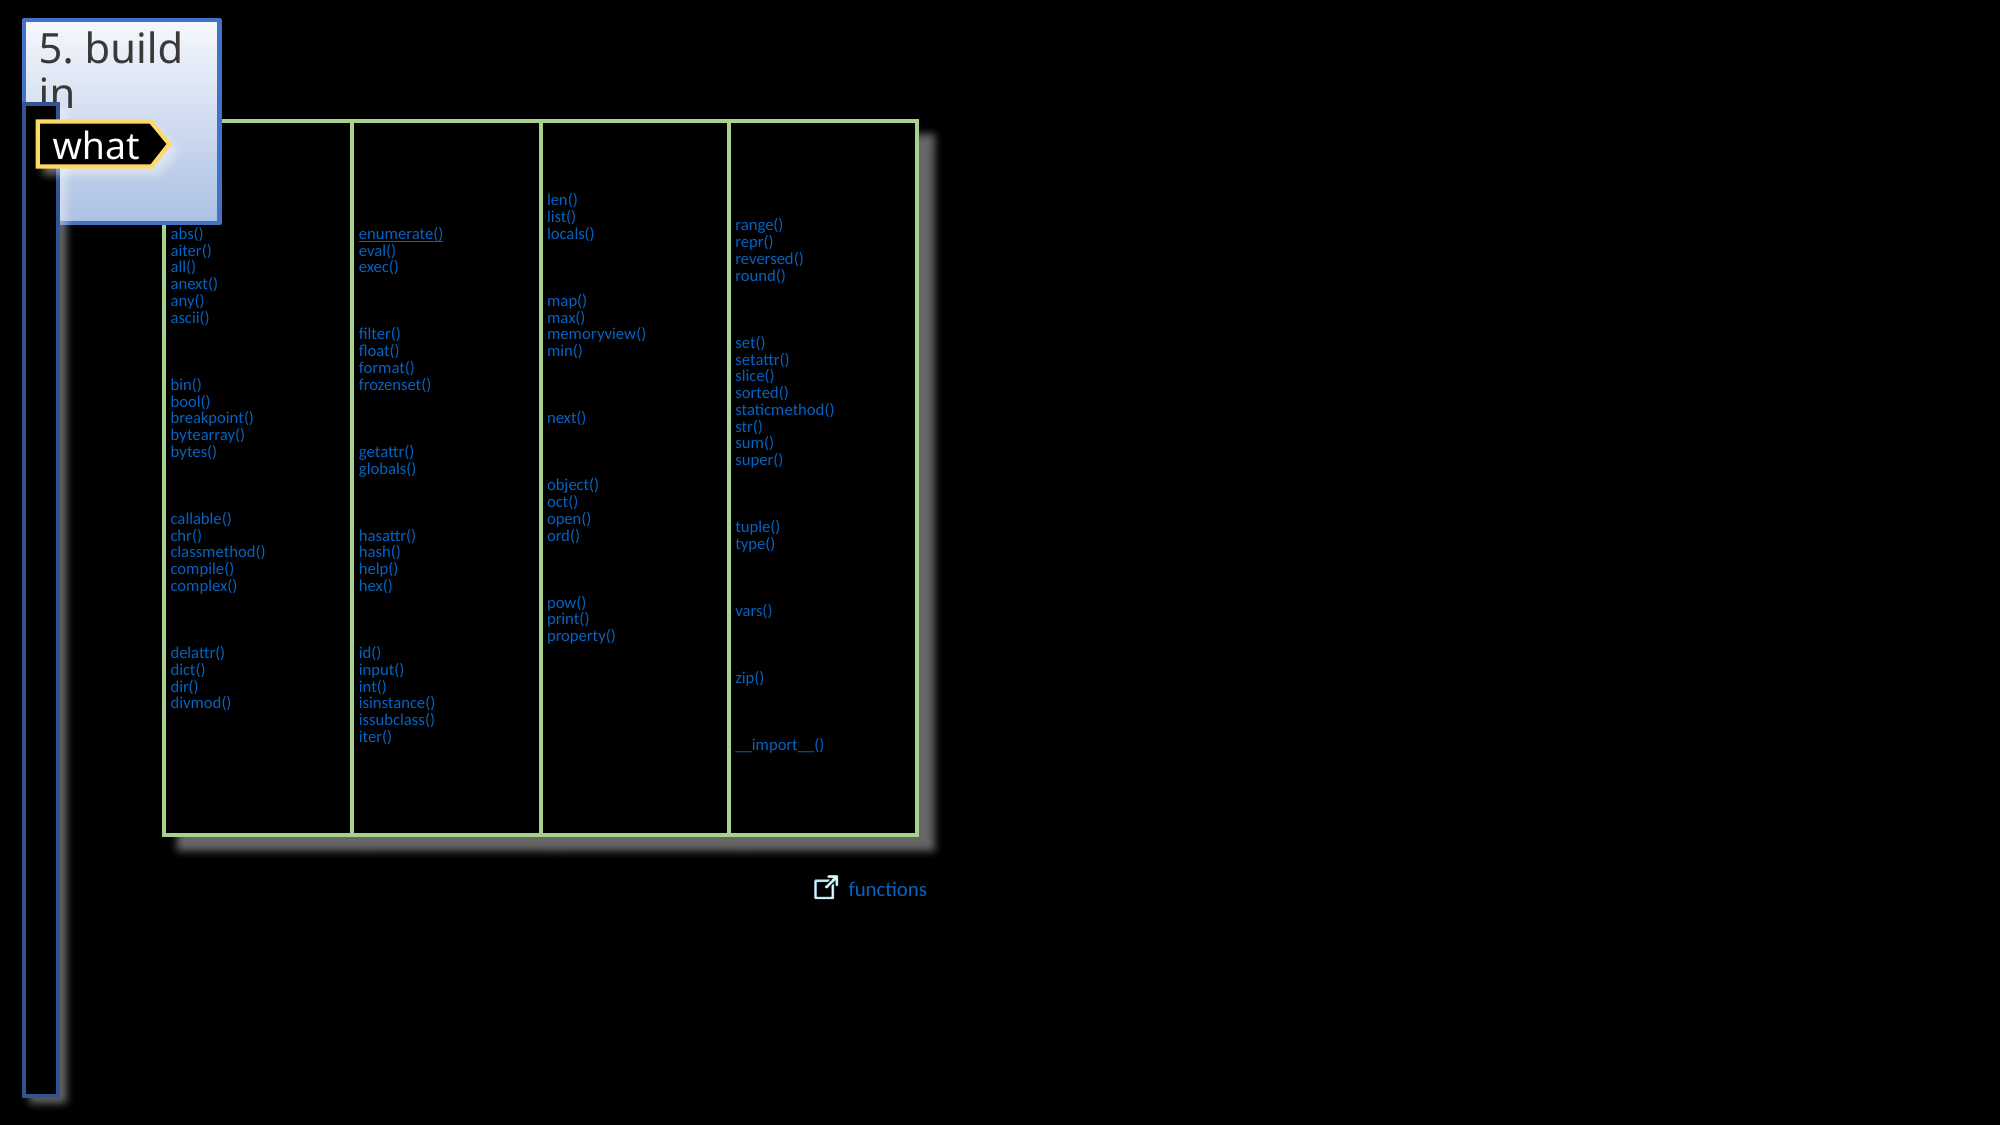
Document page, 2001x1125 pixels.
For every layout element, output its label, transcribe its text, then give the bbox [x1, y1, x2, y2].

text_box [68, 123, 180, 224]
table_header R range() repr() reversed() round() S set() setattr() slice() sorted() staticmethod() str() sum() super() T tuple() type() V vars() Z zip() _ __import__() [731, 123, 915, 833]
table_header L len() list() locals() M map() max() memoryview() min() N next() O object() oct() open() ord() P pow() print() property() [543, 123, 727, 833]
text_box what [39, 167, 59, 179]
table_header A abs() aiter() all() anext() any() ascii() B bin() bool() breakpoint() bytearray() bytes() C callable() chr() classmethod() compile() complex() D delattr() dict() dir() divmod() [166, 123, 350, 833]
title 5. build in [23, 20, 220, 224]
text_box [23, 103, 59, 1097]
table_header E enumerate() eval() exec() F filter() float() format() frozenset() G getattr() globals() H hasattr() hash() help() hex() I id() input() int() isinstance() issubclass() iter() [354, 123, 539, 833]
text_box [811, 868, 943, 909]
text_box [59, 105, 70, 121]
text_box what [37, 121, 170, 167]
